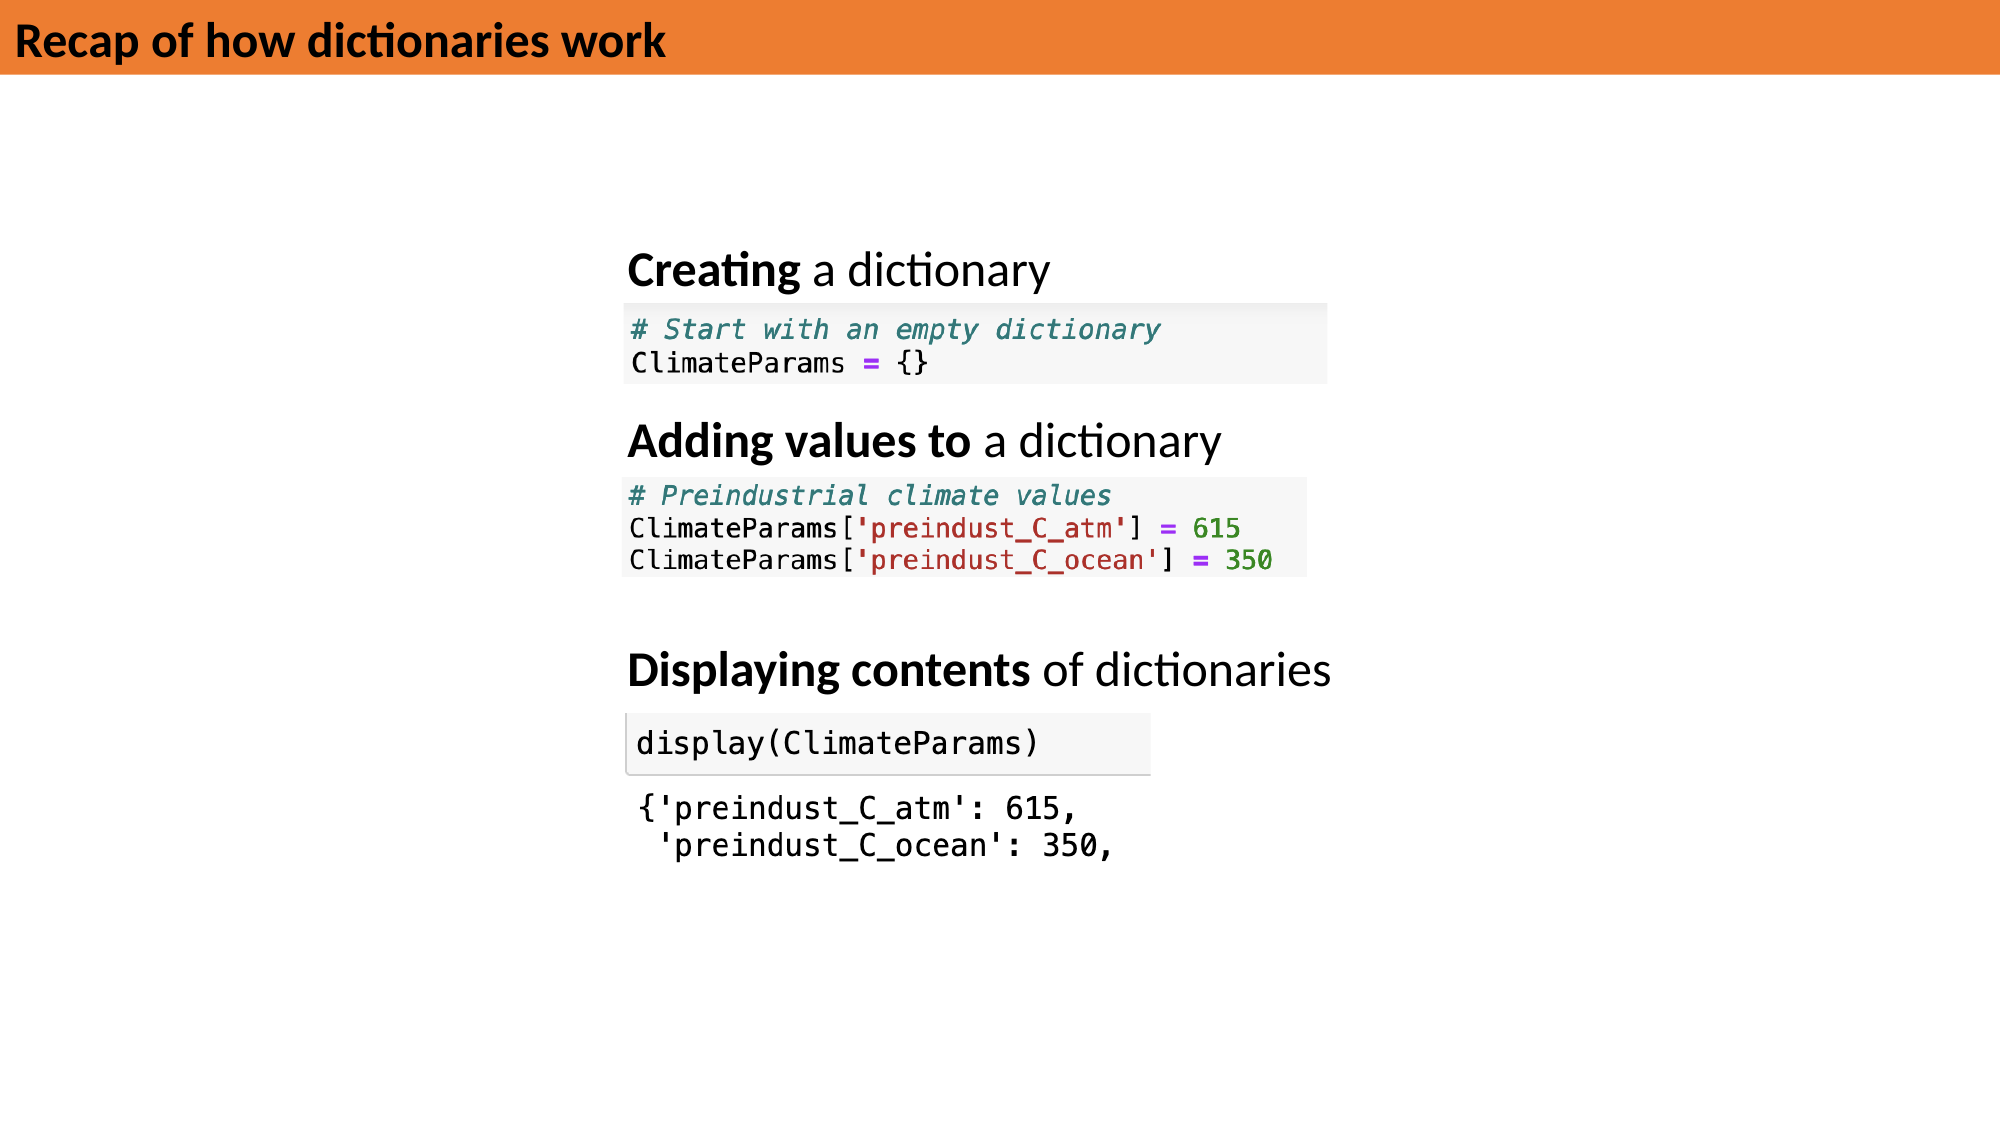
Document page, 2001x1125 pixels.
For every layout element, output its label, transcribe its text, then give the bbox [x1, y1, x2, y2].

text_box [612, 399, 1567, 577]
text_box Recap of how dictionaries work [0, 0, 2000, 75]
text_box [613, 228, 1568, 384]
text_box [612, 628, 1454, 864]
